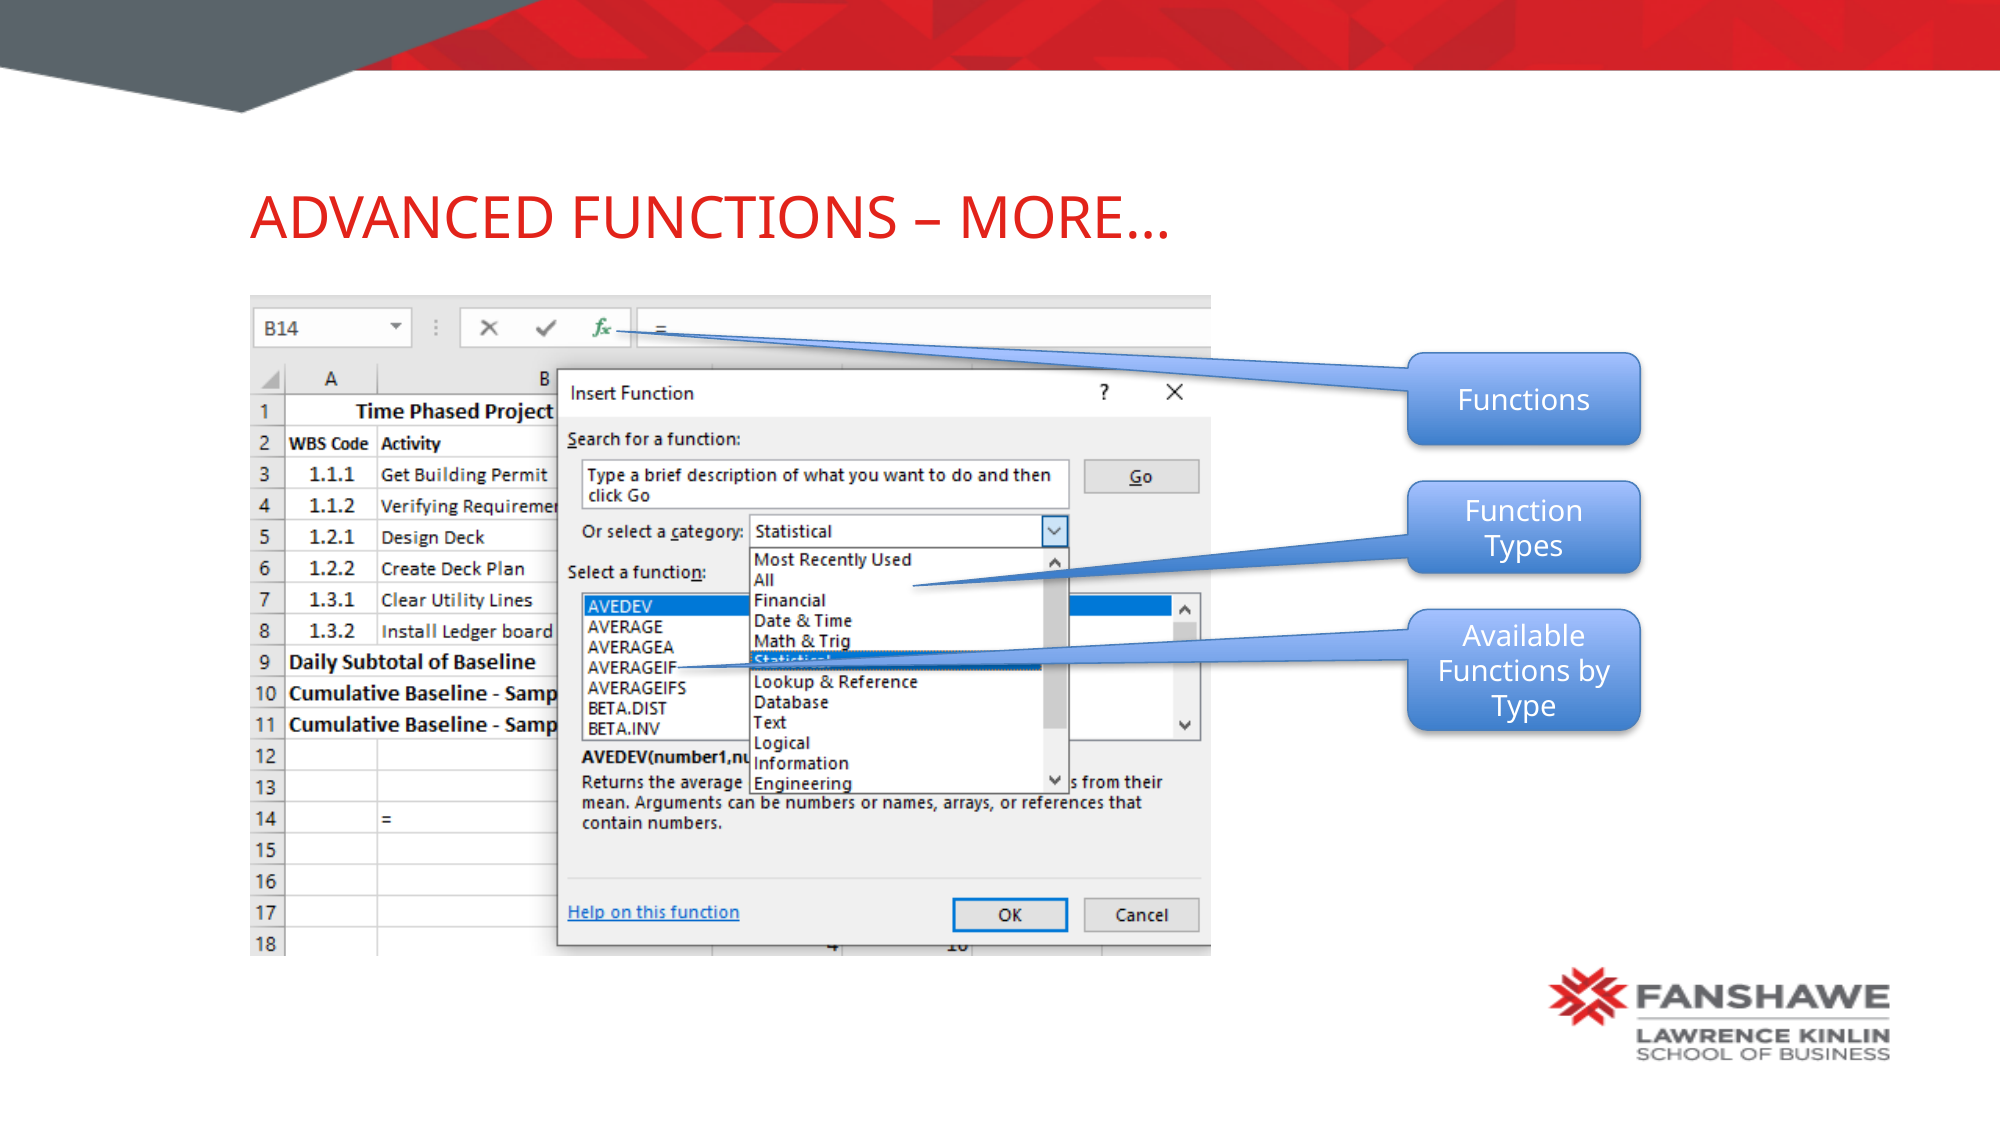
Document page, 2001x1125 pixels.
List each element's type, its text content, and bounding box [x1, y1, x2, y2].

title Advanced Functions – More… [250, 169, 1866, 251]
picture [0, 0, 2000, 114]
picture [0, 295, 1988, 1125]
text_box Function Types [1216, 480, 1642, 574]
text_box Functions [1216, 352, 1642, 446]
text_box Available Functions by Type [1216, 608, 1642, 731]
